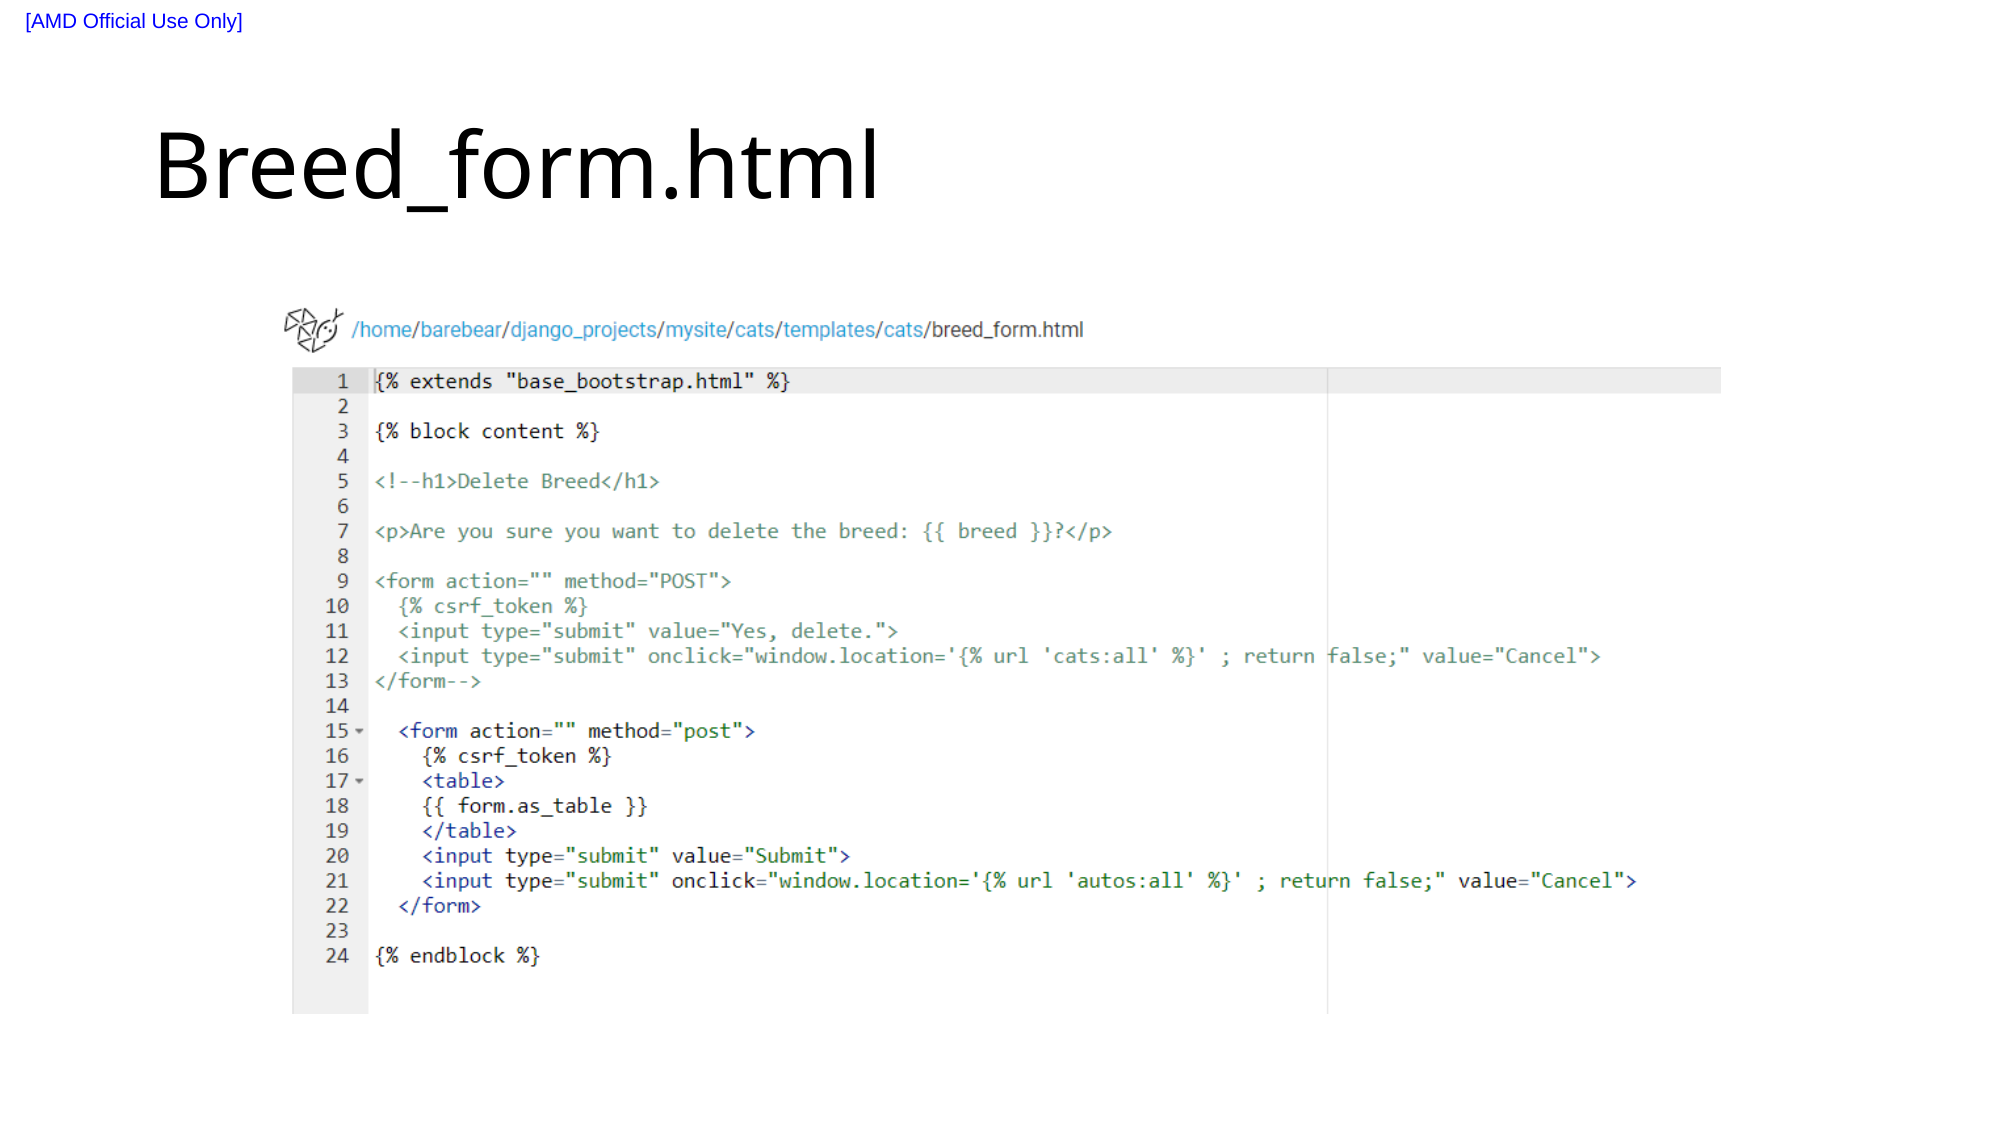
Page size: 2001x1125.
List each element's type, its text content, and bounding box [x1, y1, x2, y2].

title Breed_form.html [137, 59, 1863, 278]
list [278, 299, 1722, 1014]
